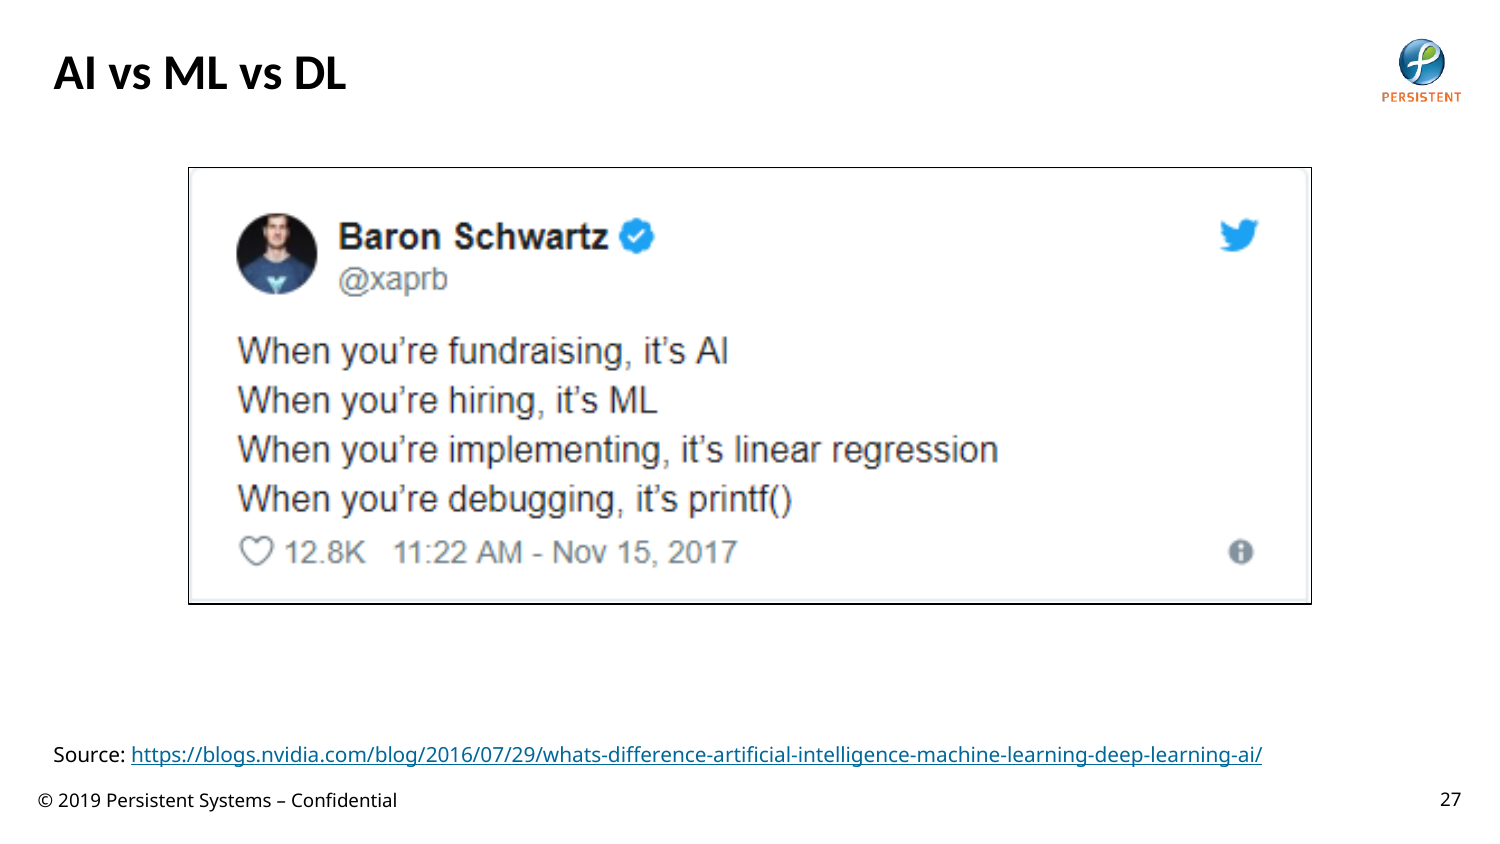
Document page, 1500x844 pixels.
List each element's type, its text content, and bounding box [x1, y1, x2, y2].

text_box Source: https://blogs.nvidia.com/blog/2016/07/29/whats-difference-artificial-intelligence-machine-learning-deep-learning-ai/ [38, 733, 1434, 777]
title AI vs ML vs DL [38, 38, 1342, 177]
picture [188, 167, 1311, 604]
slide_number 27 [1138, 778, 1477, 824]
footer © 2019 Persistent Systems – Confidential [22, 778, 467, 824]
picture [1367, 36, 1476, 102]
